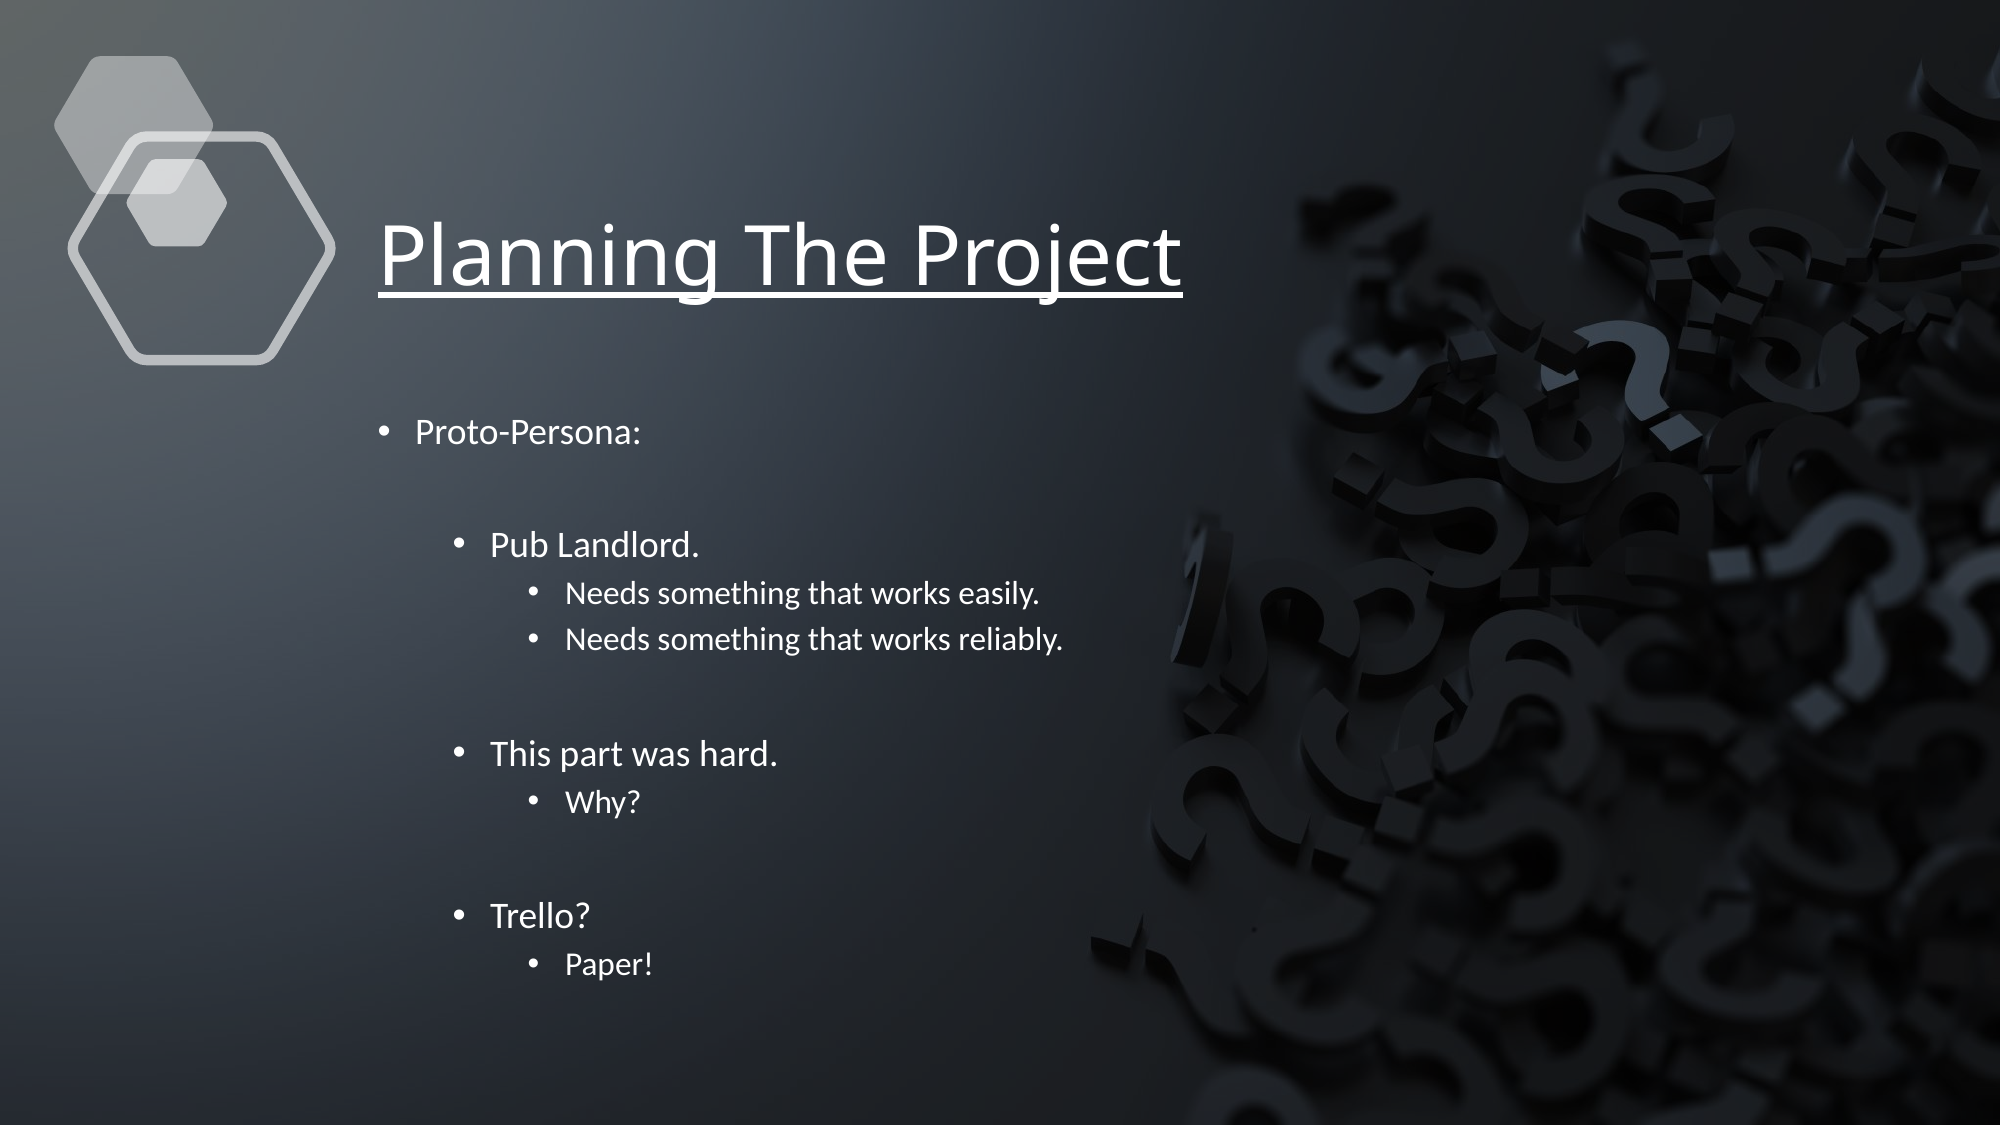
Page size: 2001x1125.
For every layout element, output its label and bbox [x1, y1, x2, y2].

picture [0, 0, 2000, 1125]
text_box [53, 56, 332, 361]
